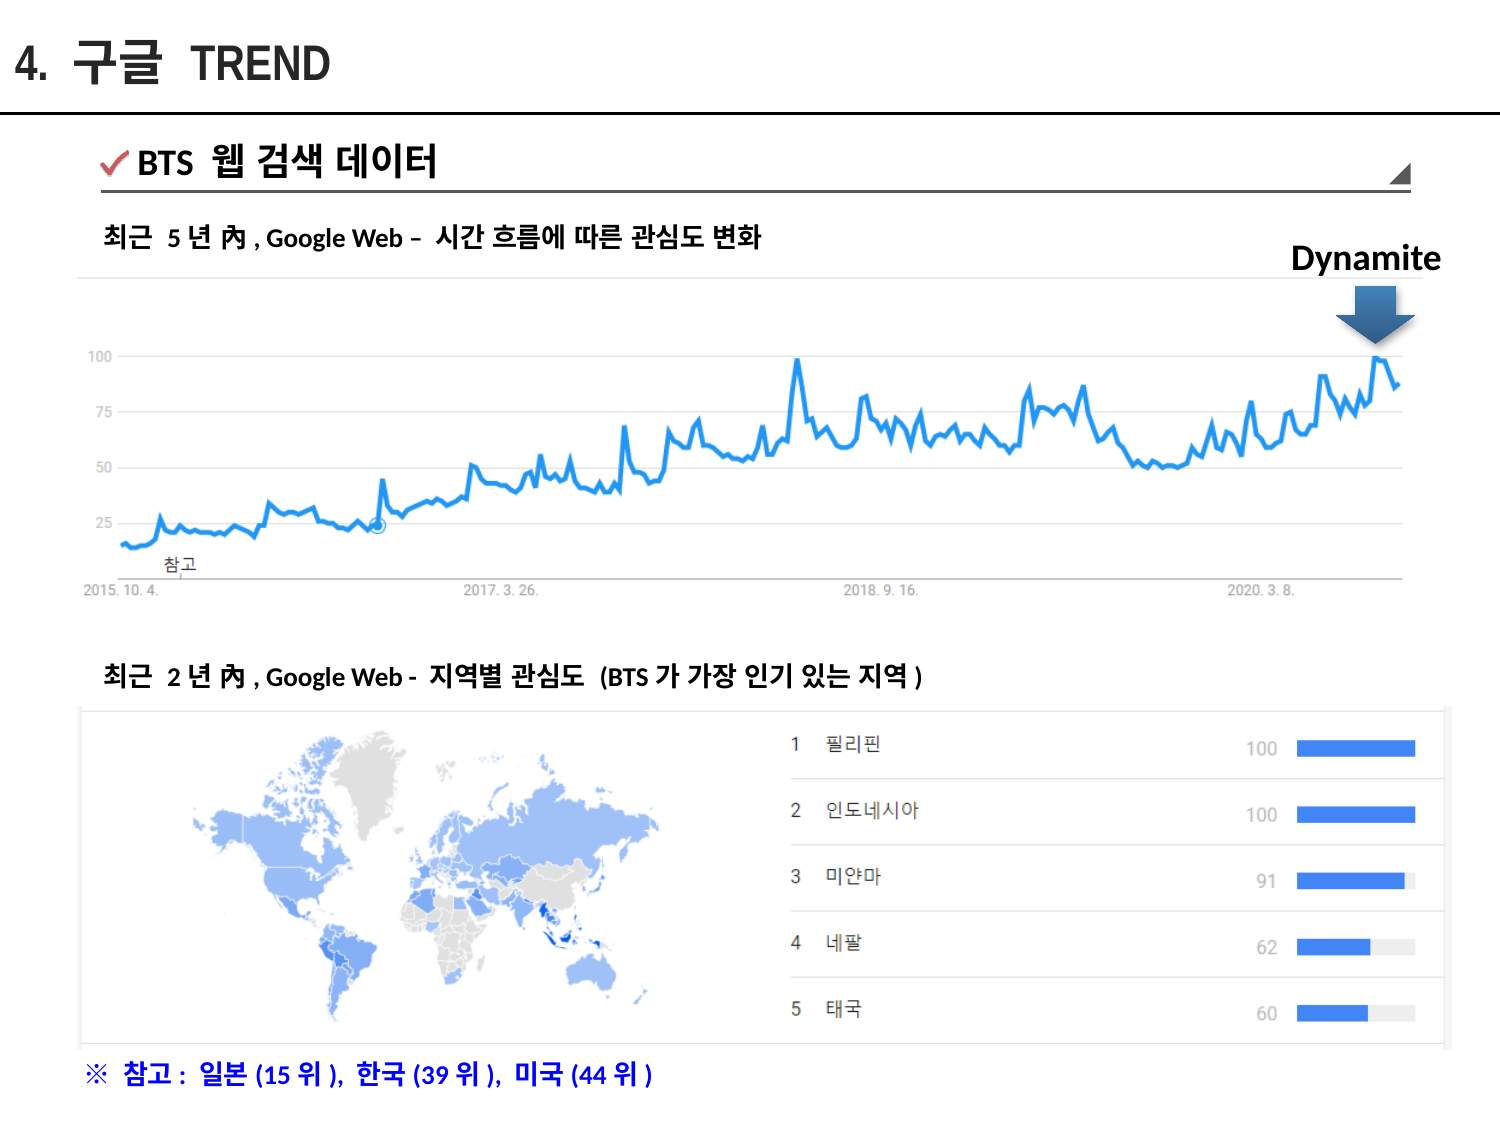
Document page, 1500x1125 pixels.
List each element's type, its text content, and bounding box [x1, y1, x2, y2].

text_box Dynamite [1276, 225, 1458, 286]
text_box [100, 137, 1411, 192]
text_box 최근 2년 內, Google Web - 지역별 관심도 (BTS가 가장 인기 있는 지역) [88, 652, 1411, 700]
picture [100, 150, 129, 178]
picture [77, 706, 1452, 1050]
text_box ※ 참고: 일본(15위), 한국(39위), 미국(44위) [68, 1049, 668, 1098]
text_box 최근 5년 內, Google Web – 시간 흐름에 따른 관심도 변화 [89, 212, 1411, 261]
text_box 4. 구글 TREND [0, 10, 1250, 98]
picture [77, 262, 1423, 605]
